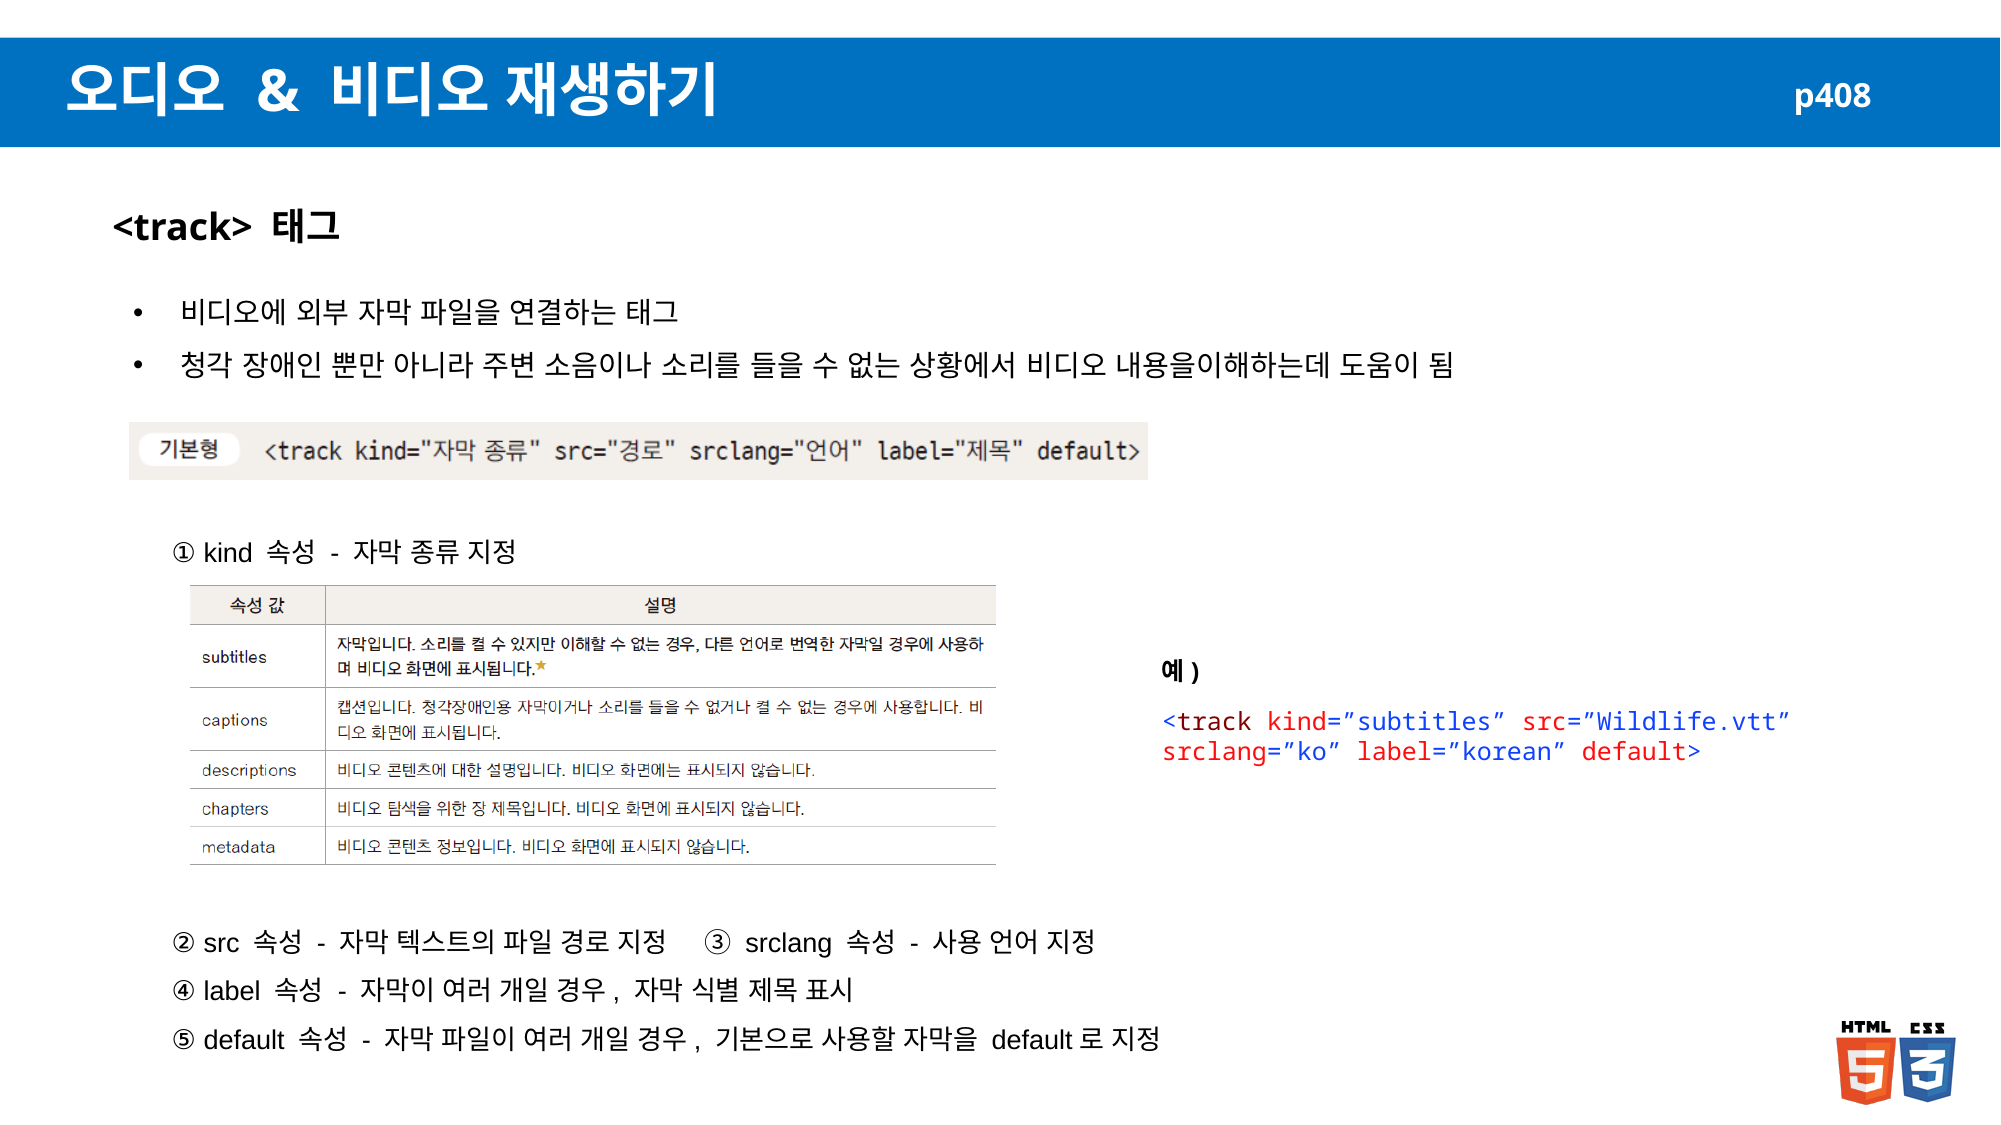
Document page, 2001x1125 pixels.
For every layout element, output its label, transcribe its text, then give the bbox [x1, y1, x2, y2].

text_box ① kind 속성 - 자막 종류 지정 ② src 속성 - 자막 텍스트의 파일 경로 지정 ③ srclang 속성 - 사용 언어 지정 ④ label 속성 - 자막이 여러 개일 경우, 자막 식별 제목 표시 ⑤ default 속성 - 자막 파일이 여러 개일 경우, 기본으로 사용할 자막을 default로 지정 [156, 511, 1663, 1063]
title 오디오 & 비디오 재생하기 [50, 37, 1542, 148]
picture [1824, 1019, 1959, 1105]
picture [183, 577, 1001, 868]
text_box p408 [1778, 67, 1887, 122]
text_box 비디오에 외부 자막 파일을 연결하는 태그 청각 장애인 뿐만 아니라 주변 소음이나 소리를 들을 수 없는 상황에서 비디오 내용을이해하는데 도움이 됨 [118, 269, 1613, 390]
picture [129, 422, 1148, 480]
text_box <track> 태그 [97, 195, 804, 256]
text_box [1147, 648, 1887, 775]
